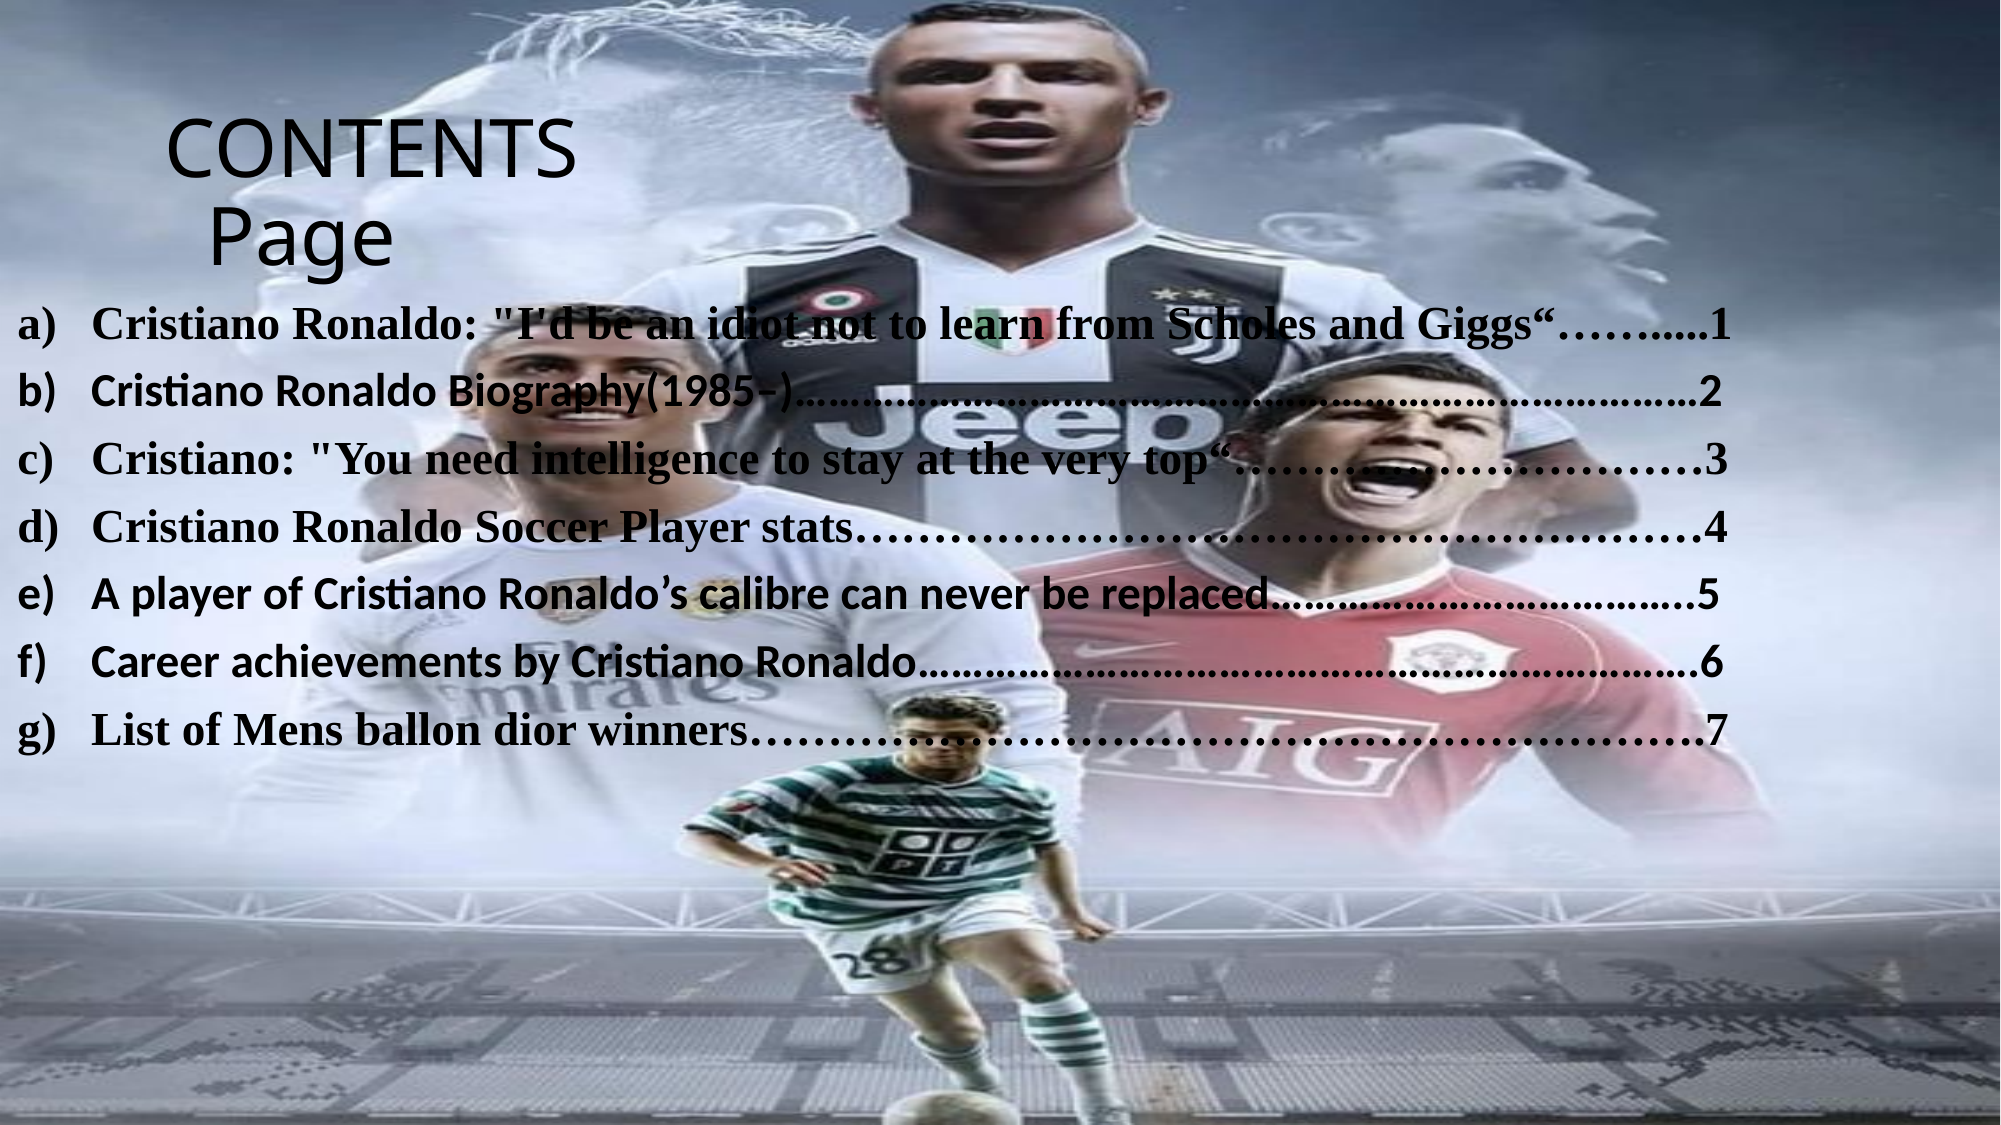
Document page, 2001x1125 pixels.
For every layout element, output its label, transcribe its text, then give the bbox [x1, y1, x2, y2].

picture [0, 0, 2001, 1125]
list Cristiano Ronaldo: "I'd be an idiot not to learn from Scholes and Giggs“…….....1 Cristiano Ronaldo Biography(1985–)………………………………………………………………………2 Cristiano: "You need intelligence to stay at the very top“…………………………3 Cristiano Ronaldo Soccer Player stats………………………………………………4 A player of Cristiano Ronaldo’s calibre can never be replaced………………………………..5 Career achievements by Cristiano Ronaldo…………………………………………………………….6 List of Mens ballon dior winners…………………………………………………….7 [2, 291, 2000, 774]
title CONTENTS Page [149, 99, 2000, 291]
